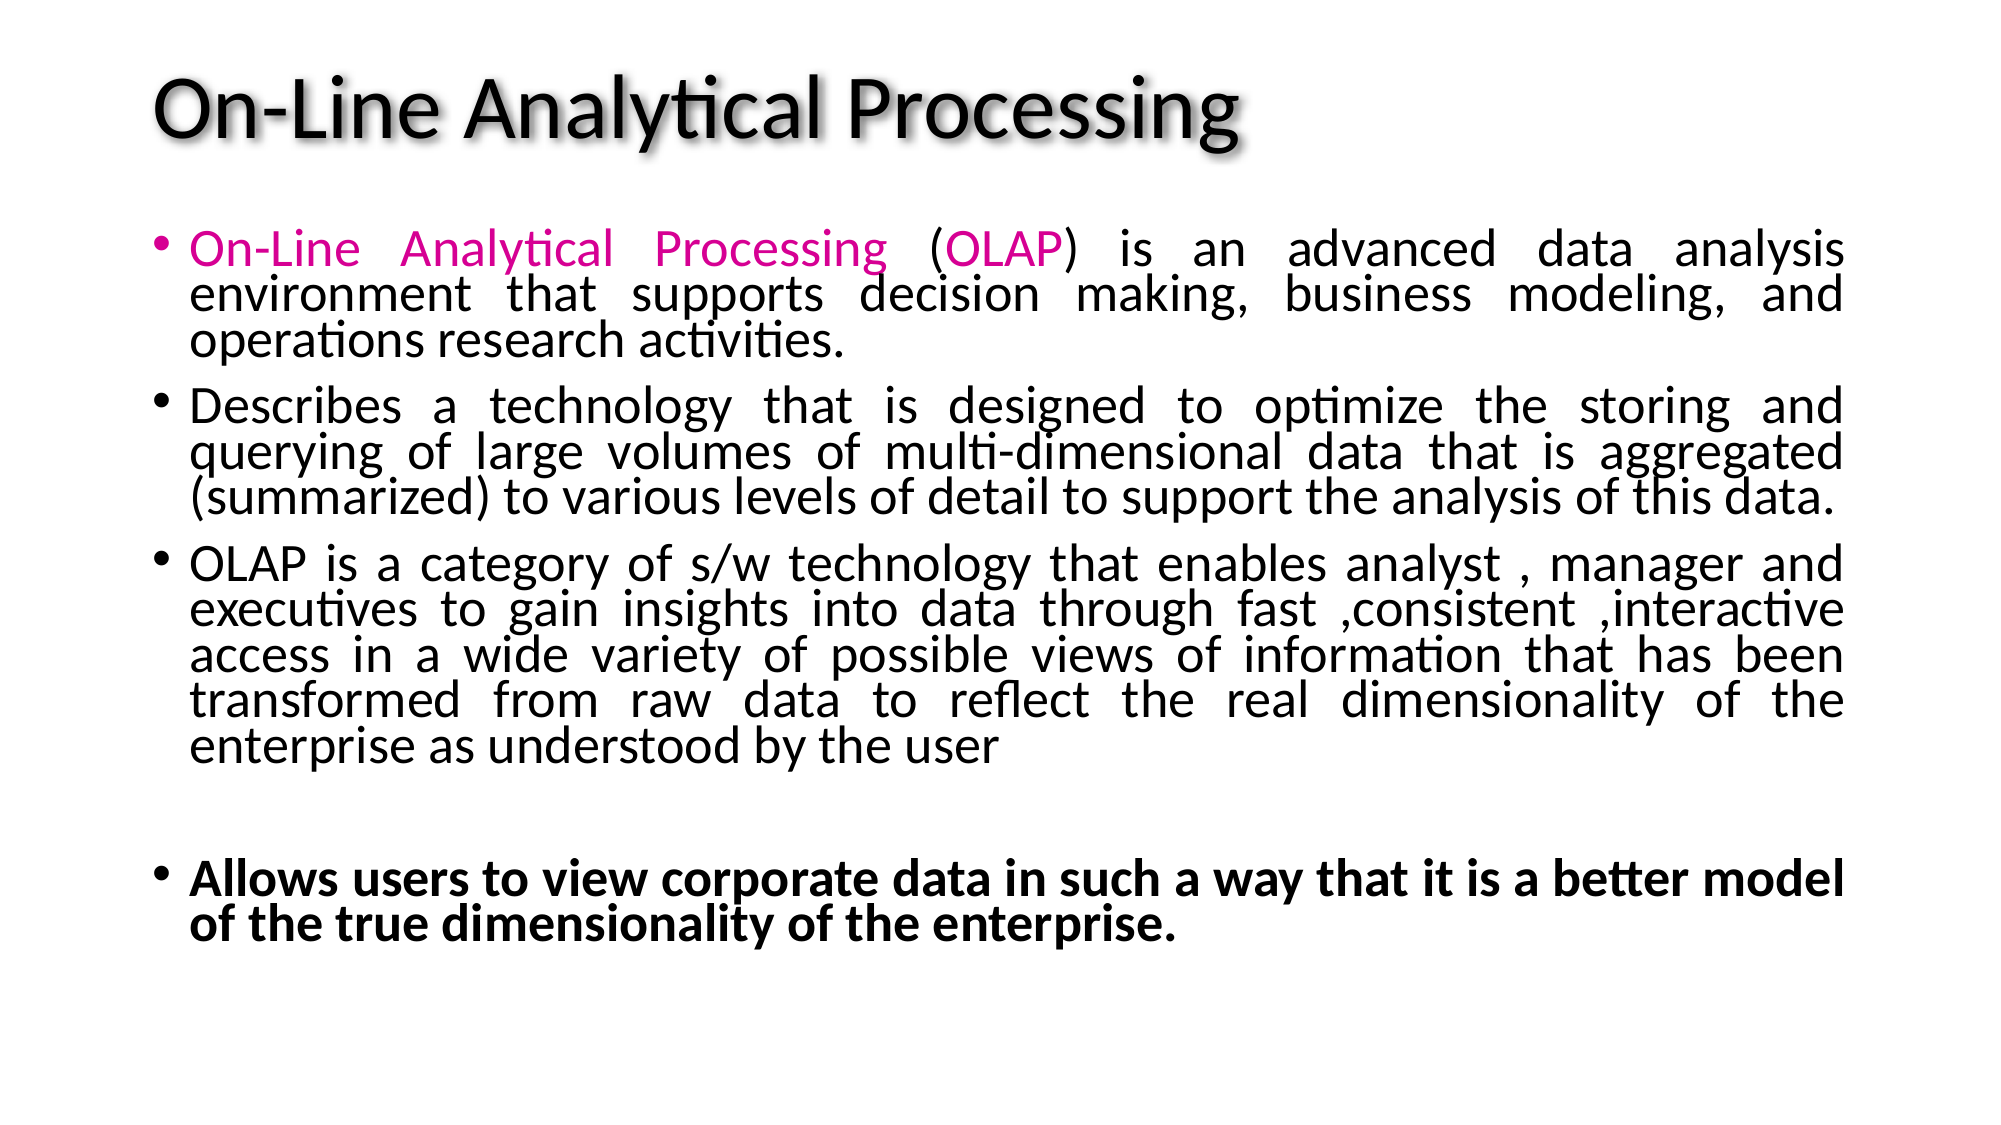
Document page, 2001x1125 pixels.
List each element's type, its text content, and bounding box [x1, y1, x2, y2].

title On-Line Analytical Processing [137, 0, 1863, 136]
list On-Line Analytical Processing (OLAP) is an advanced data analysis environment that supports decision making, business modeling, and operations research activities. Describes a technology that is designed to optimize the storing and querying of large volumes of multi-dimensional data that is aggregated (summarized) to various levels of detail to support the analysis of this data. OLAP is a category of s/w technology that enables analyst , manager and executives to gain insights into data through fast ,consistent ,interactive access in a wide variety of possible views of information that has been transformed from raw data to reflect the real dimensionality of the enterprise as understood by the user Allows users to view corporate data in such a way that it is a better model of the true dimensionality of the enterprise. [137, 136, 1863, 1035]
